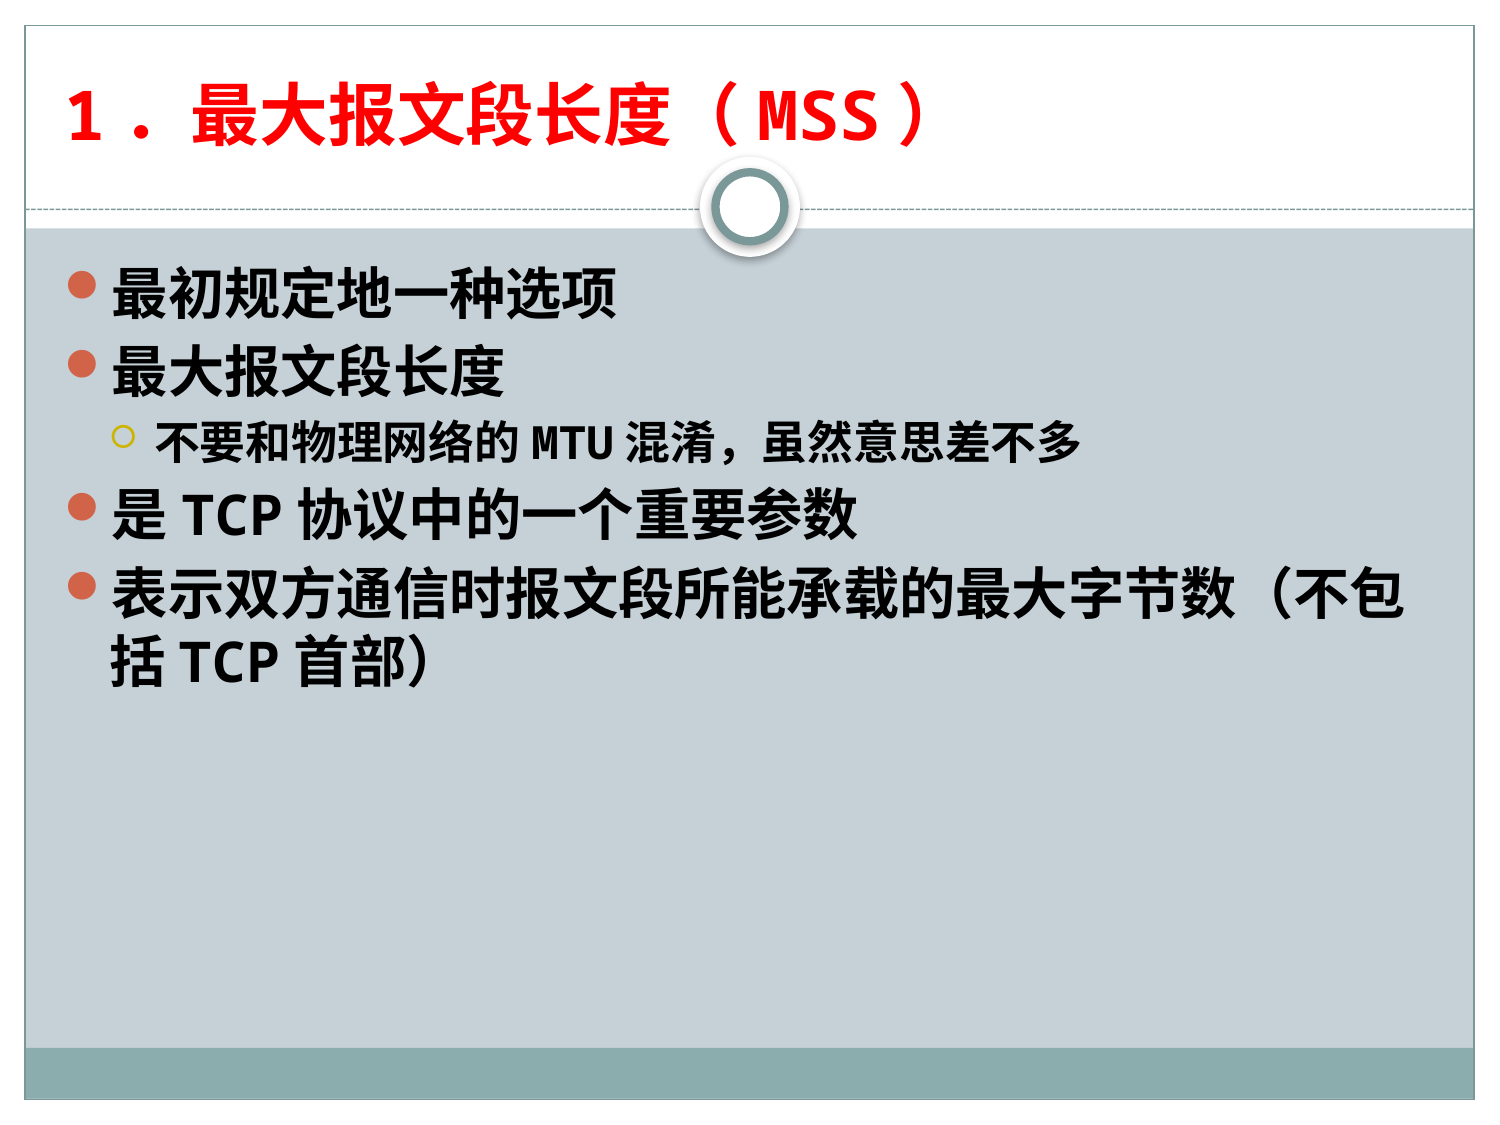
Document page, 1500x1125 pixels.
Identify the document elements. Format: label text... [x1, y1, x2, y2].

list 最初规定地一种选项 最大报文段长度 不要和物理网络的MTU混淆，虽然意思差不多 是TCP协议中的一个重要参数 表示双方通信时报文段所能承载的最大字节数（不包括TCP首部） [49, 250, 1445, 1001]
title 1．最大报文段长度（MSS） [49, 37, 1450, 162]
